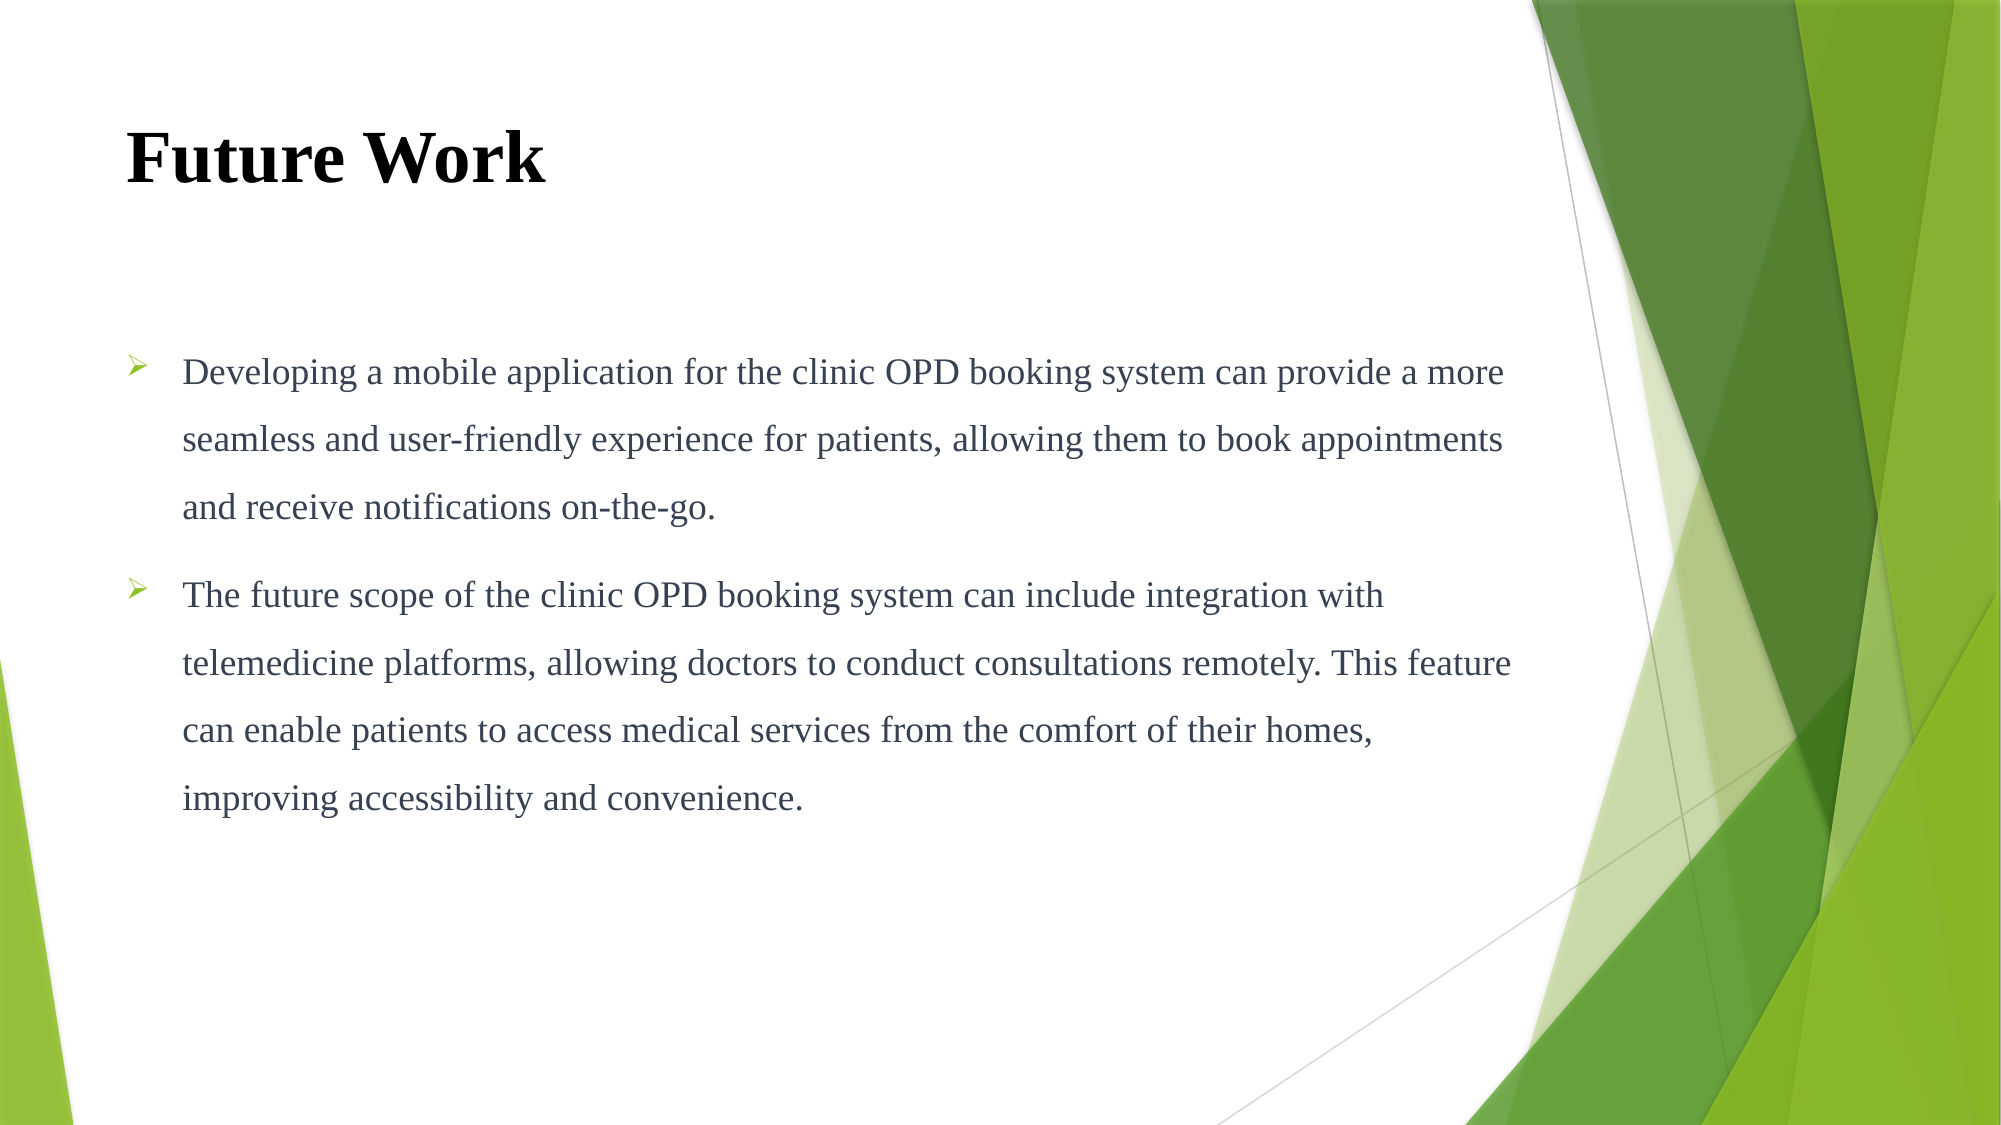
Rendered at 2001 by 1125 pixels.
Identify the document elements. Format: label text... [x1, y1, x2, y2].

title Future Work [111, 99, 1522, 316]
list Developing a mobile application for the clinic OPD booking system can provide a more seamless and user-friendly experience for patients, allowing them to book appointments and receive notifications on-the-go. The future scope of the clinic OPD booking system can include integration with telemedicine platforms, allowing doctors to conduct consultations remotely. This feature can enable patients to access medical services from the comfort of their homes, improving accessibility and convenience. [111, 316, 1534, 968]
